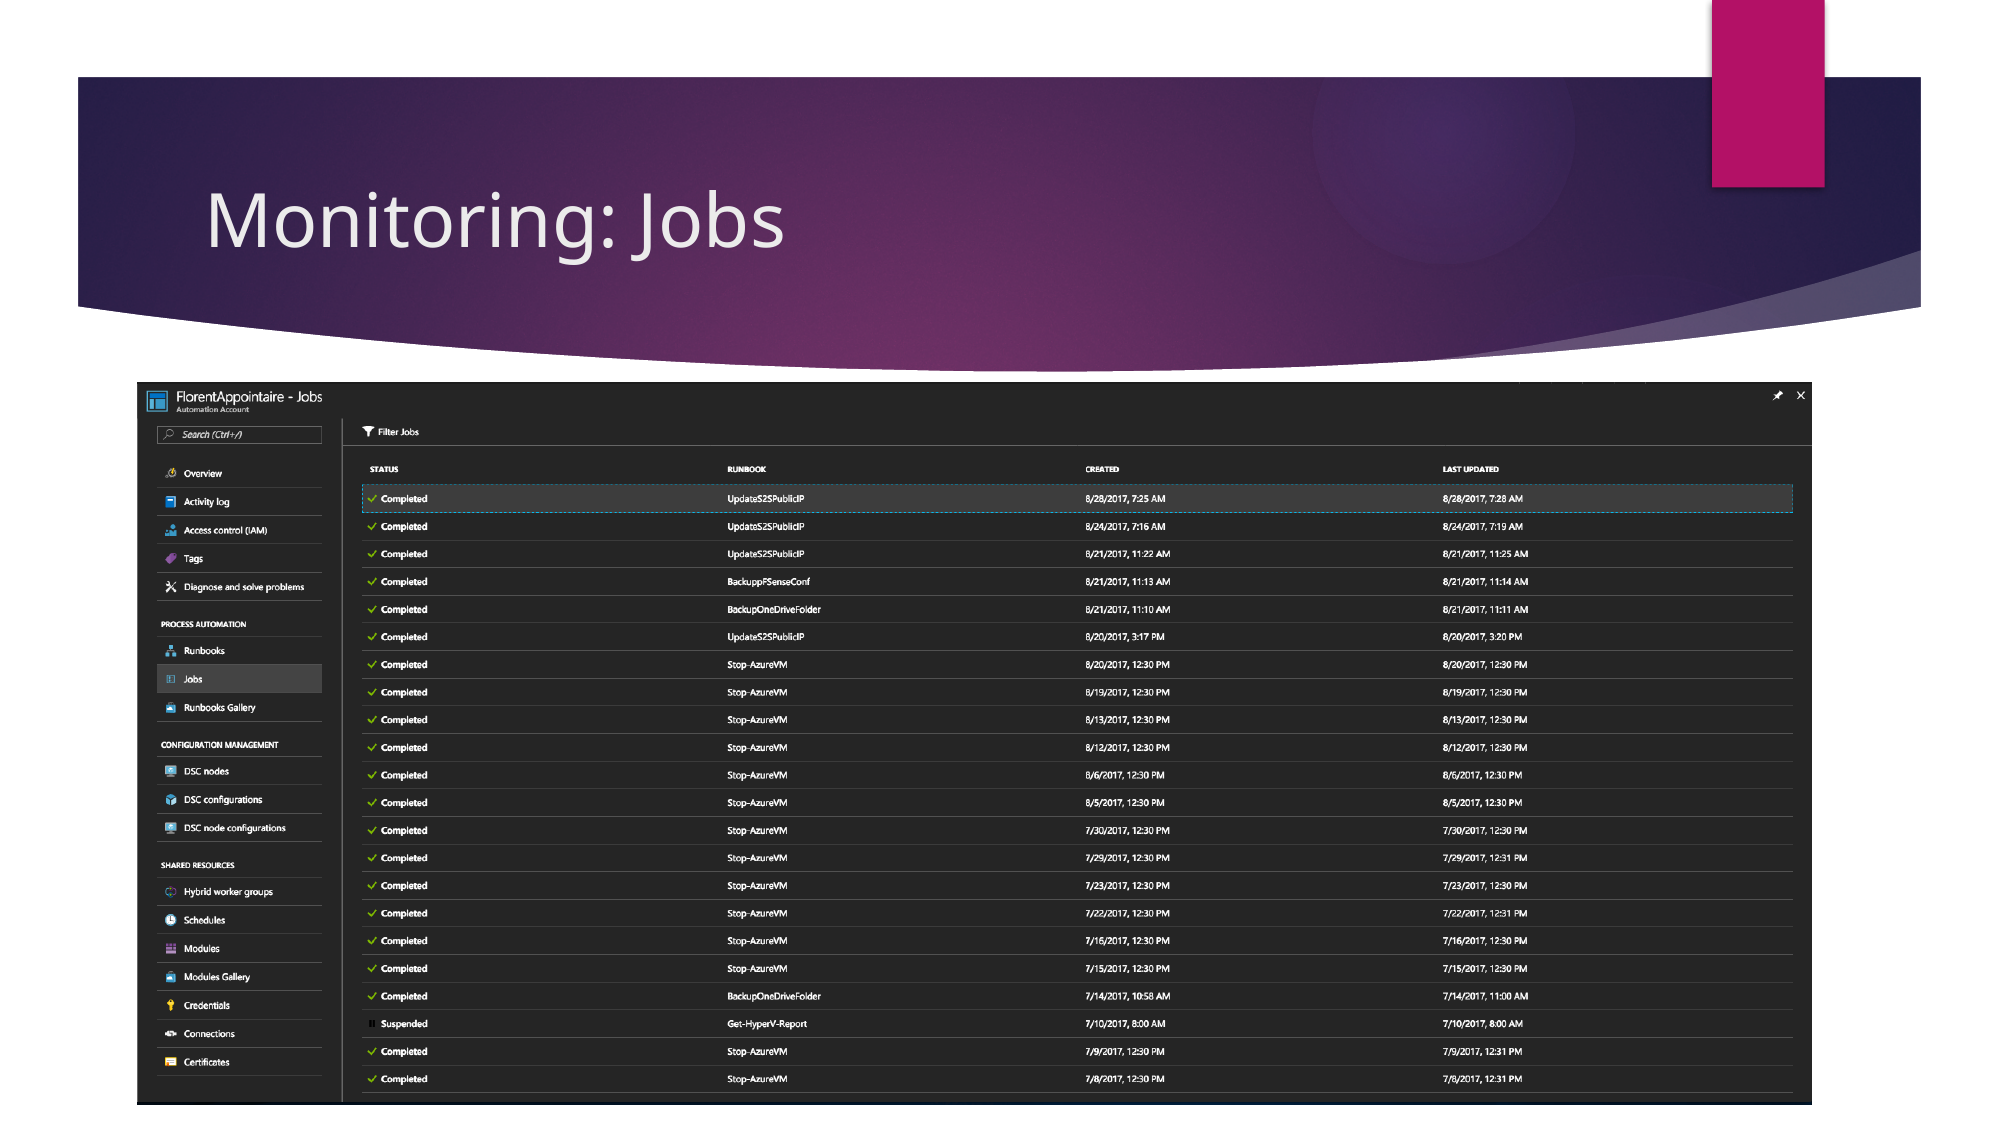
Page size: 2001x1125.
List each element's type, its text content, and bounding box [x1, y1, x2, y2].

title Monitoring: Jobs [189, 159, 1627, 276]
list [137, 382, 1812, 1106]
